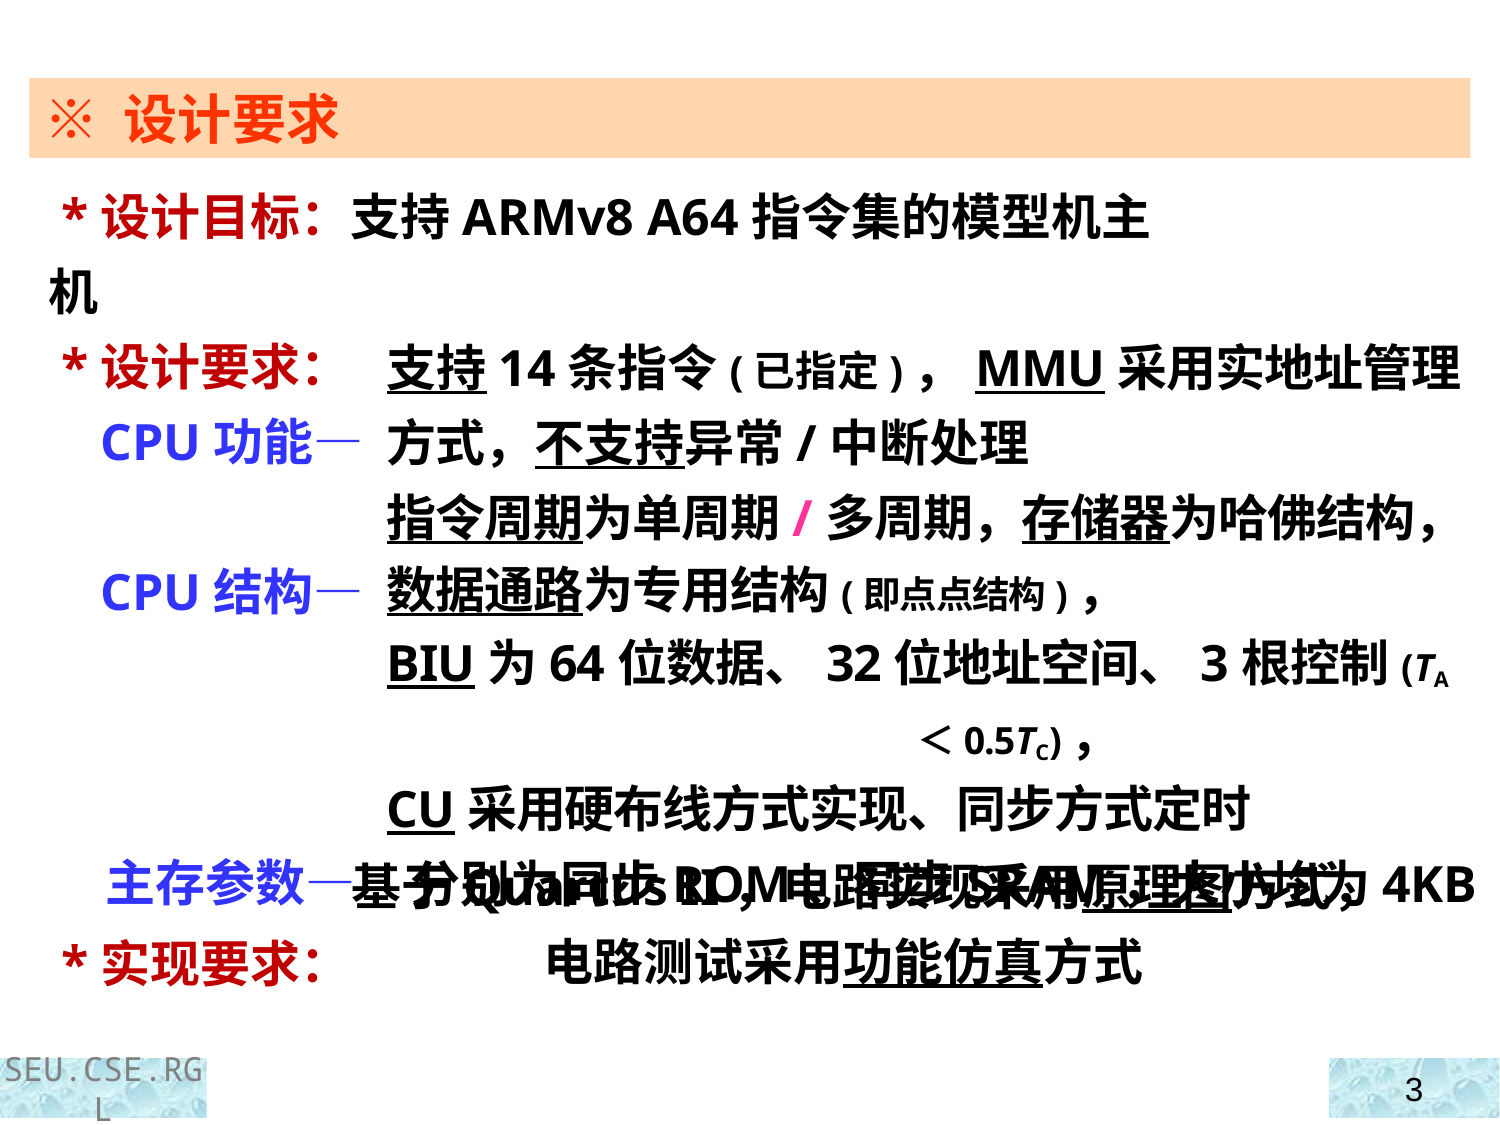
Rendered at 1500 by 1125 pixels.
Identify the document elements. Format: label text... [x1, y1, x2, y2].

slide_number 3 [1328, 1058, 1500, 1118]
text_box ※ 设计要求 [29, 78, 1471, 158]
text_box 基于Quartus II，电路实现采用原理图方式， 电路测试采用功能仿真方式 [336, 832, 1471, 998]
text_box 支持14条指令(已指定)，MMU采用实地址管理方式，不支持异常/中断处理 指令周期为单周期/多周期，存储器为哈佛结构， 数据通路为专用结构(即点点结构)， BIU为64位数据、32位地址空间、3根控制(TA＜0.5TC)， CU采用硬布线方式实现、同步方式定时 分别为同步ROM、同步SRAM，大小均为4KB [371, 314, 1500, 920]
footer SEU.CSE.RGL [0, 1058, 207, 1118]
text_box *设计目标：支持ARMv8 A64指令集的模型机主机 *设计要求： CPU功能— CPU结构— 主存参数— *实现要求： [33, 163, 1199, 1000]
